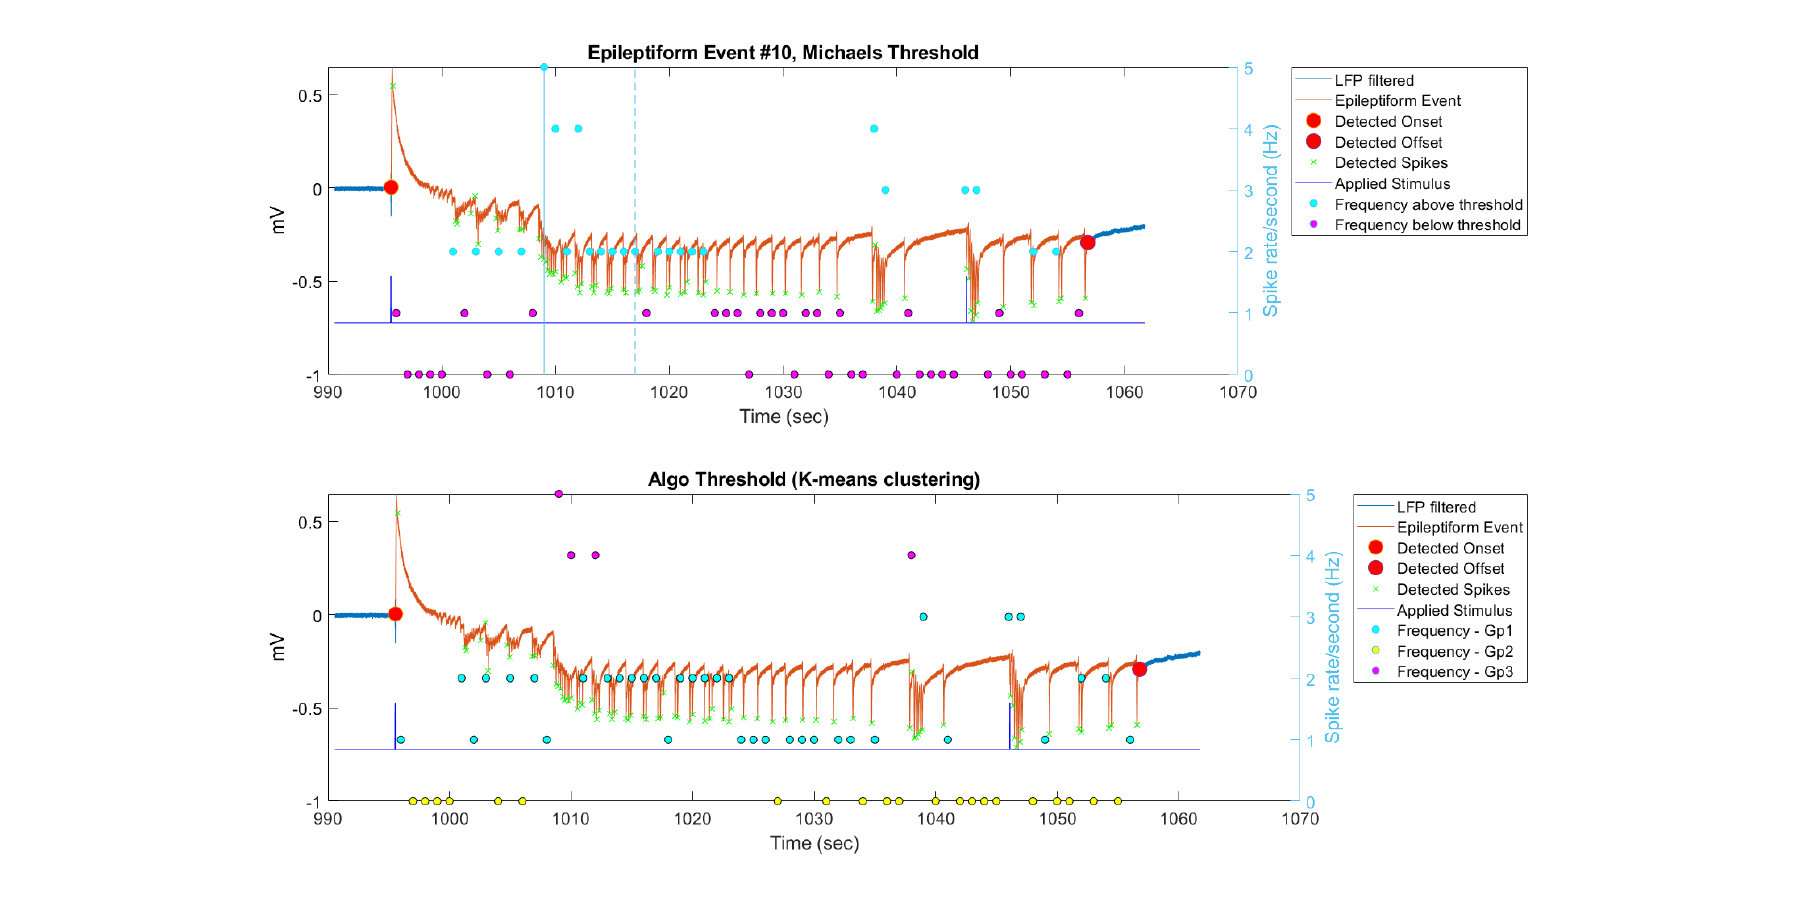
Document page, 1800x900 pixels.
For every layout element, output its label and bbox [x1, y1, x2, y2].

picture [126, 0, 1674, 900]
